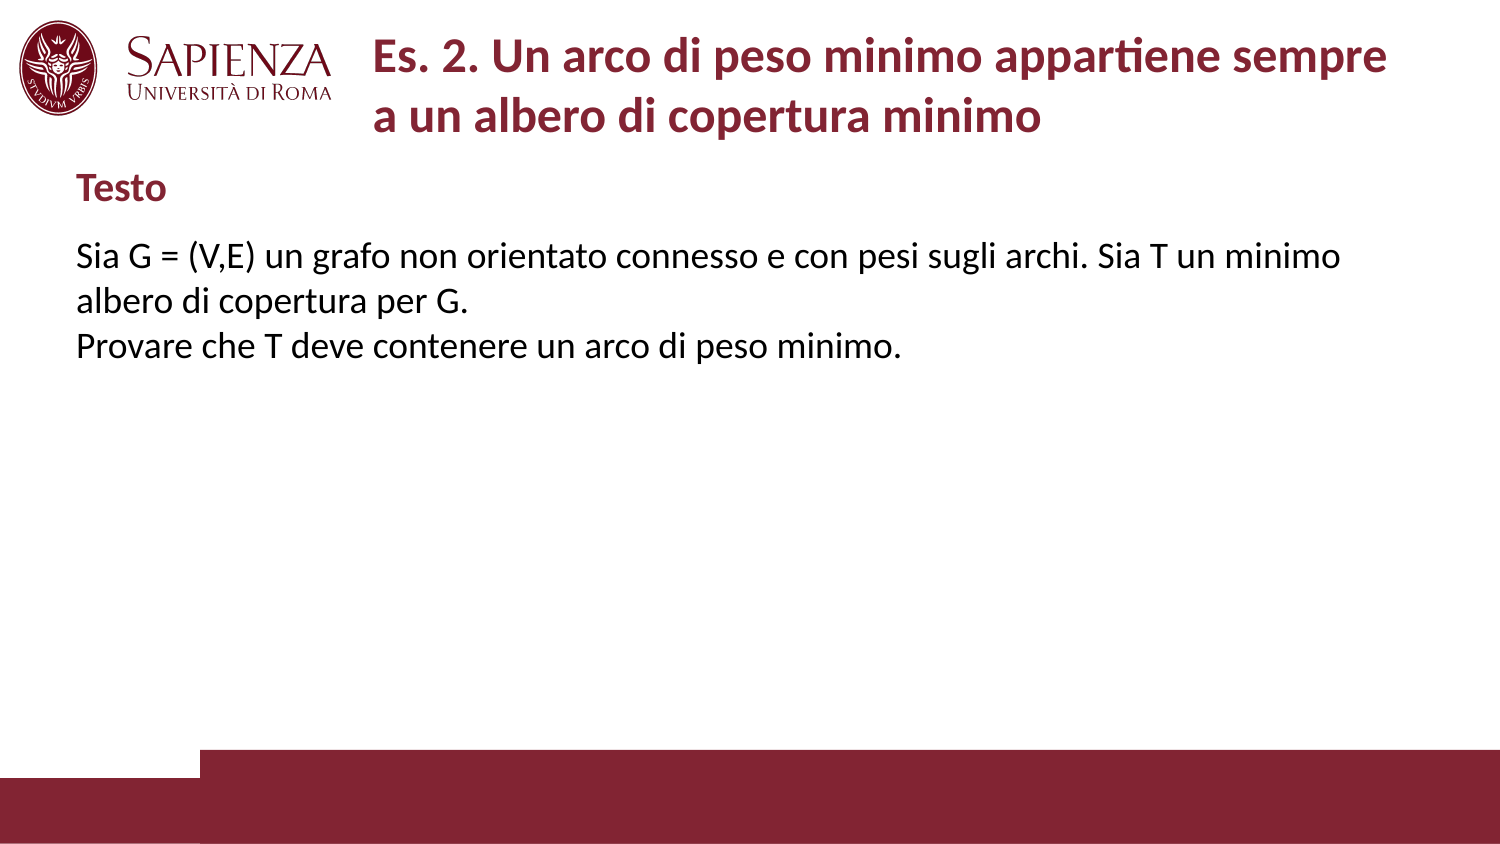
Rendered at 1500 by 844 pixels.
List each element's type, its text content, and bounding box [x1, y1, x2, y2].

list Sia G = (V,E) un grafo non orientato connesso e con pesi sugli archi. Sia T un minimo albero di copertura per G. Provare che T deve contenere un arco di peso minimo. [61, 224, 1434, 741]
picture [17, 14, 333, 117]
title Testo [61, 152, 1434, 224]
title Es. 2. Un arco di peso minimo appartiene sempre a un albero di copertura minimo [357, 15, 1434, 152]
